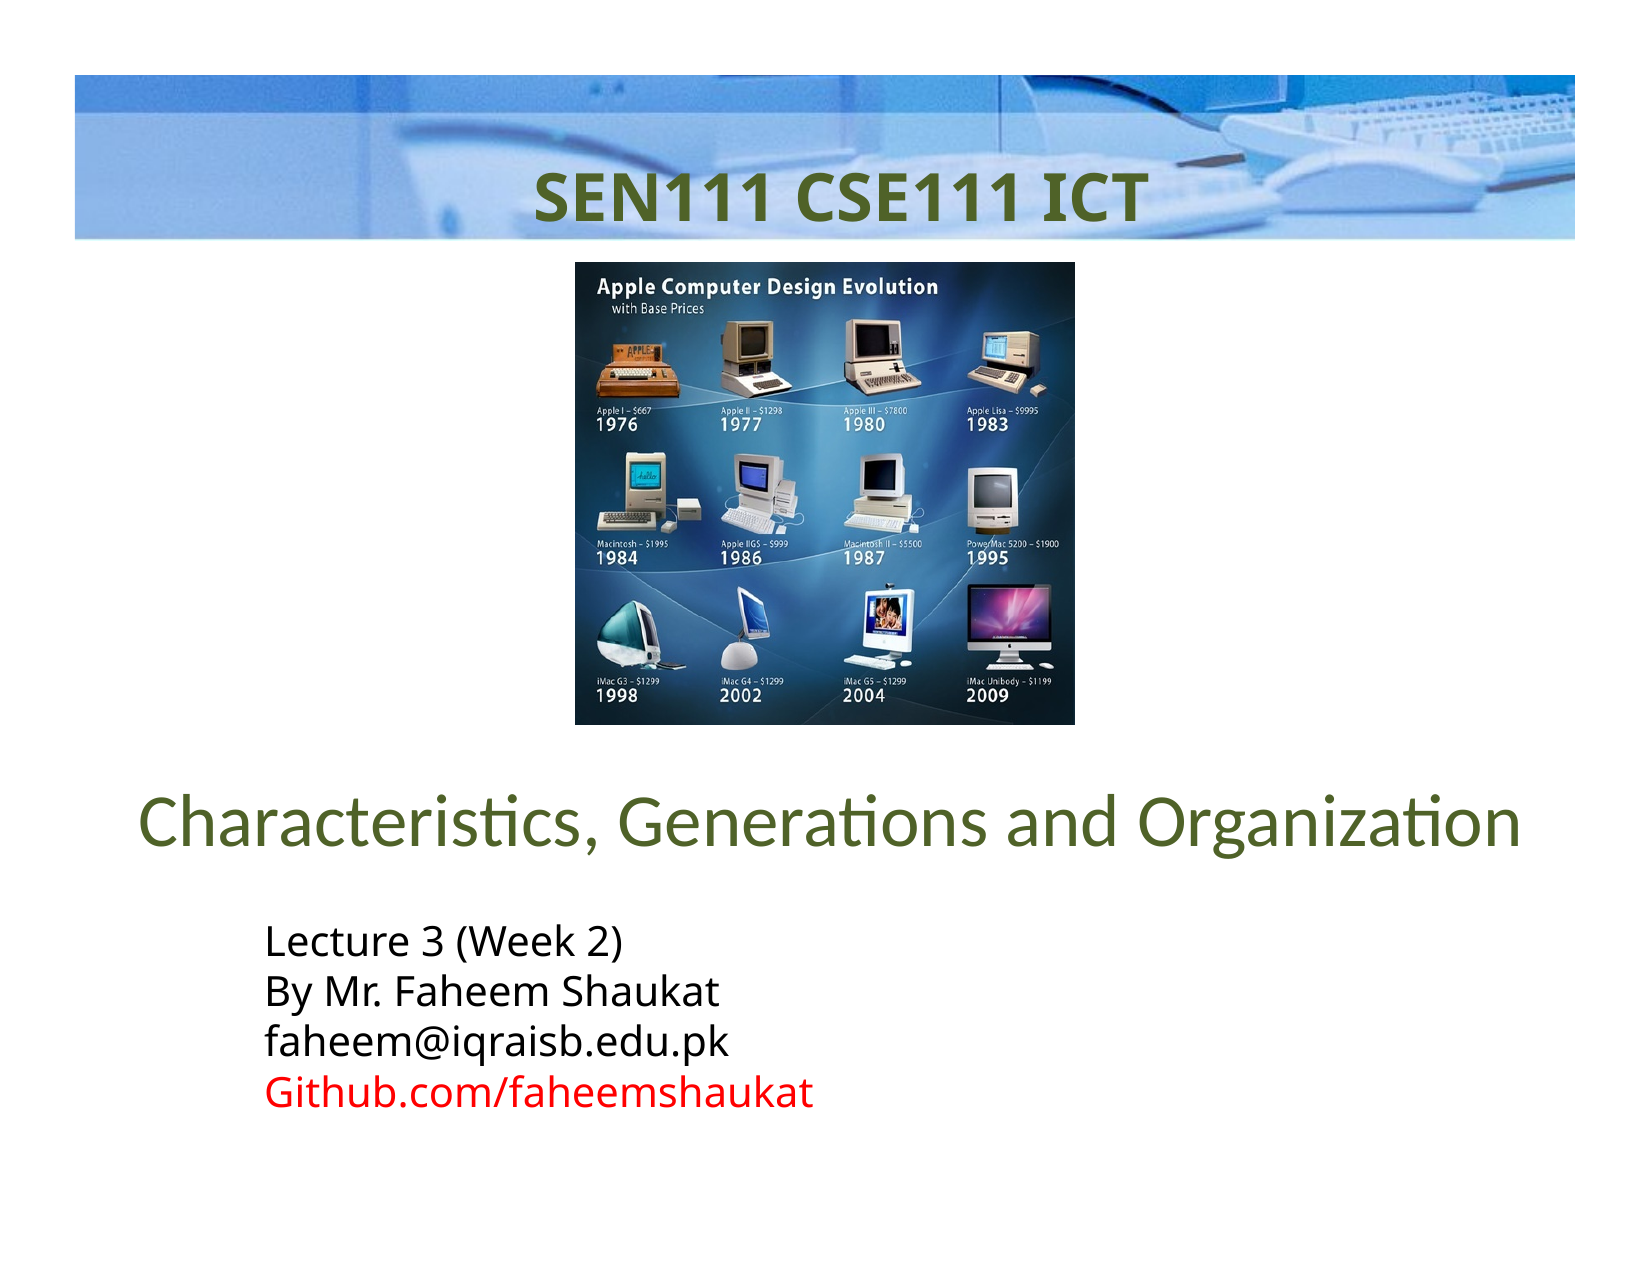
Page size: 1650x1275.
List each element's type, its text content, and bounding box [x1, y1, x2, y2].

subtitle Lecture 3 (Week 2) By Mr. Faheem Shaukat faheem@iqraisb.edu.pk Github.com/faheemshaukat [247, 911, 1403, 1233]
text_box Characteristics, Generations and Organization [99, 722, 1563, 911]
picture [574, 262, 1076, 726]
title SEN111 CSE111 ICT [75, 75, 1575, 250]
